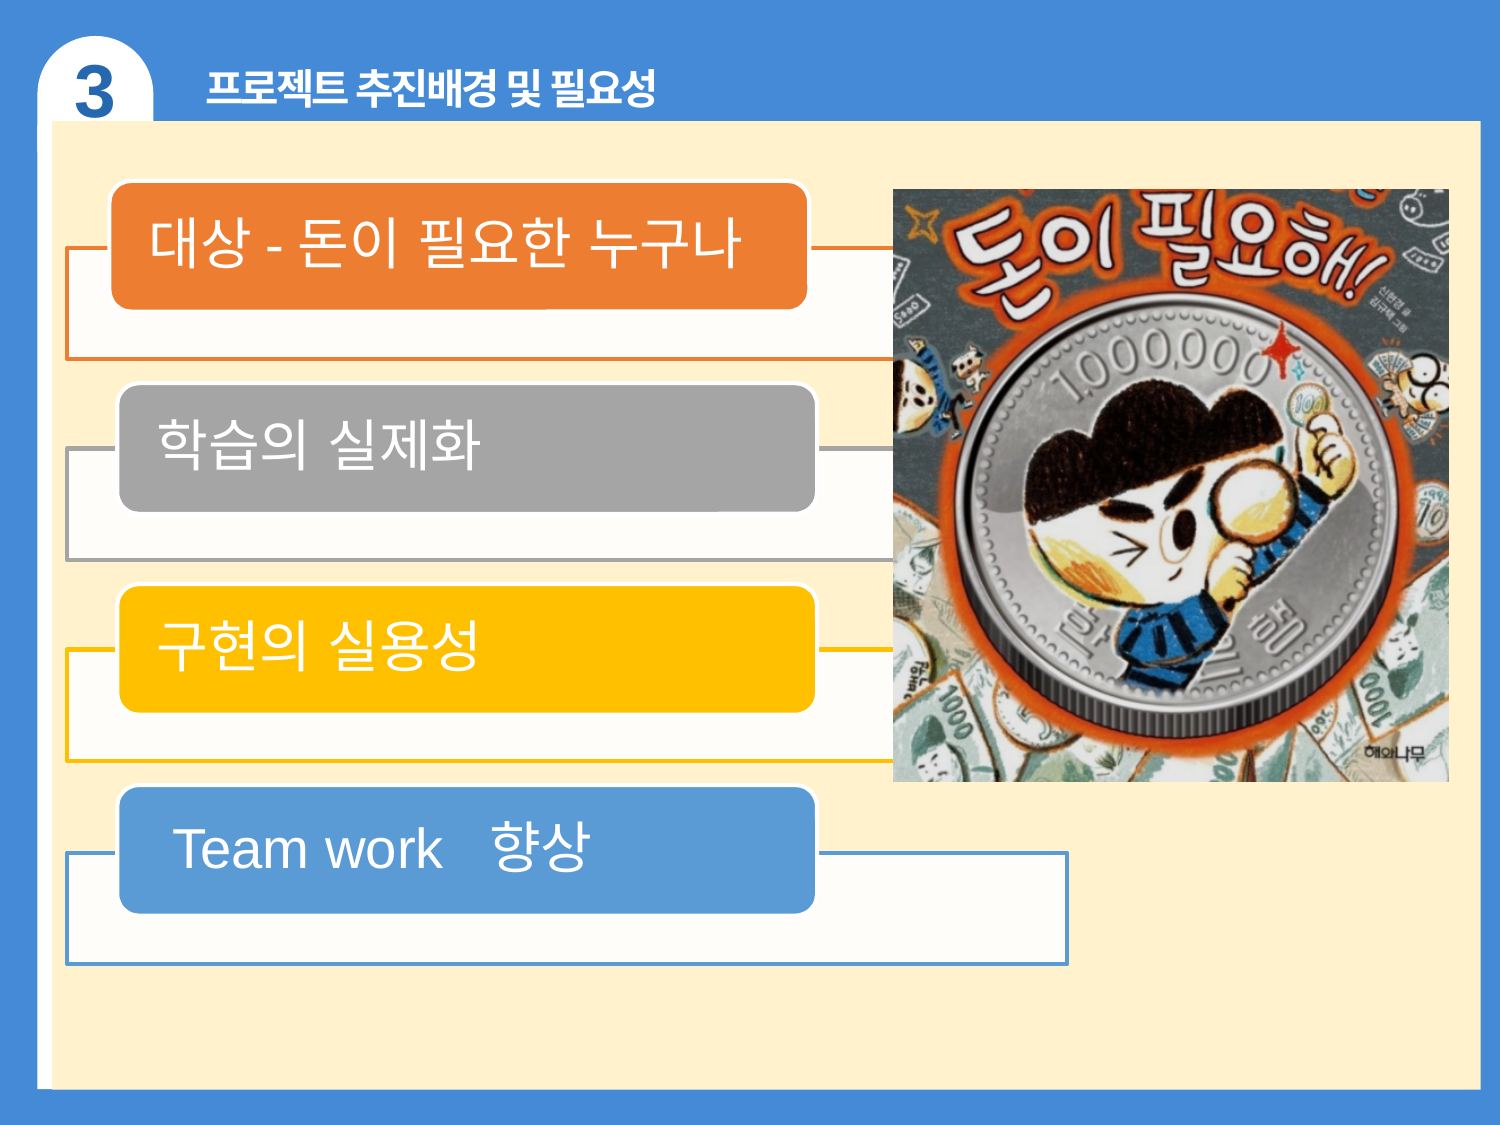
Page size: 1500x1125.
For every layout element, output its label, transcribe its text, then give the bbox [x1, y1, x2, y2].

picture [893, 189, 1449, 782]
text_box 프로젝트 추진배경 및 필요성 [146, 55, 718, 121]
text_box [66, 141, 1068, 1004]
text_box 3 [43, 35, 147, 141]
text_box [52, 121, 1481, 1090]
